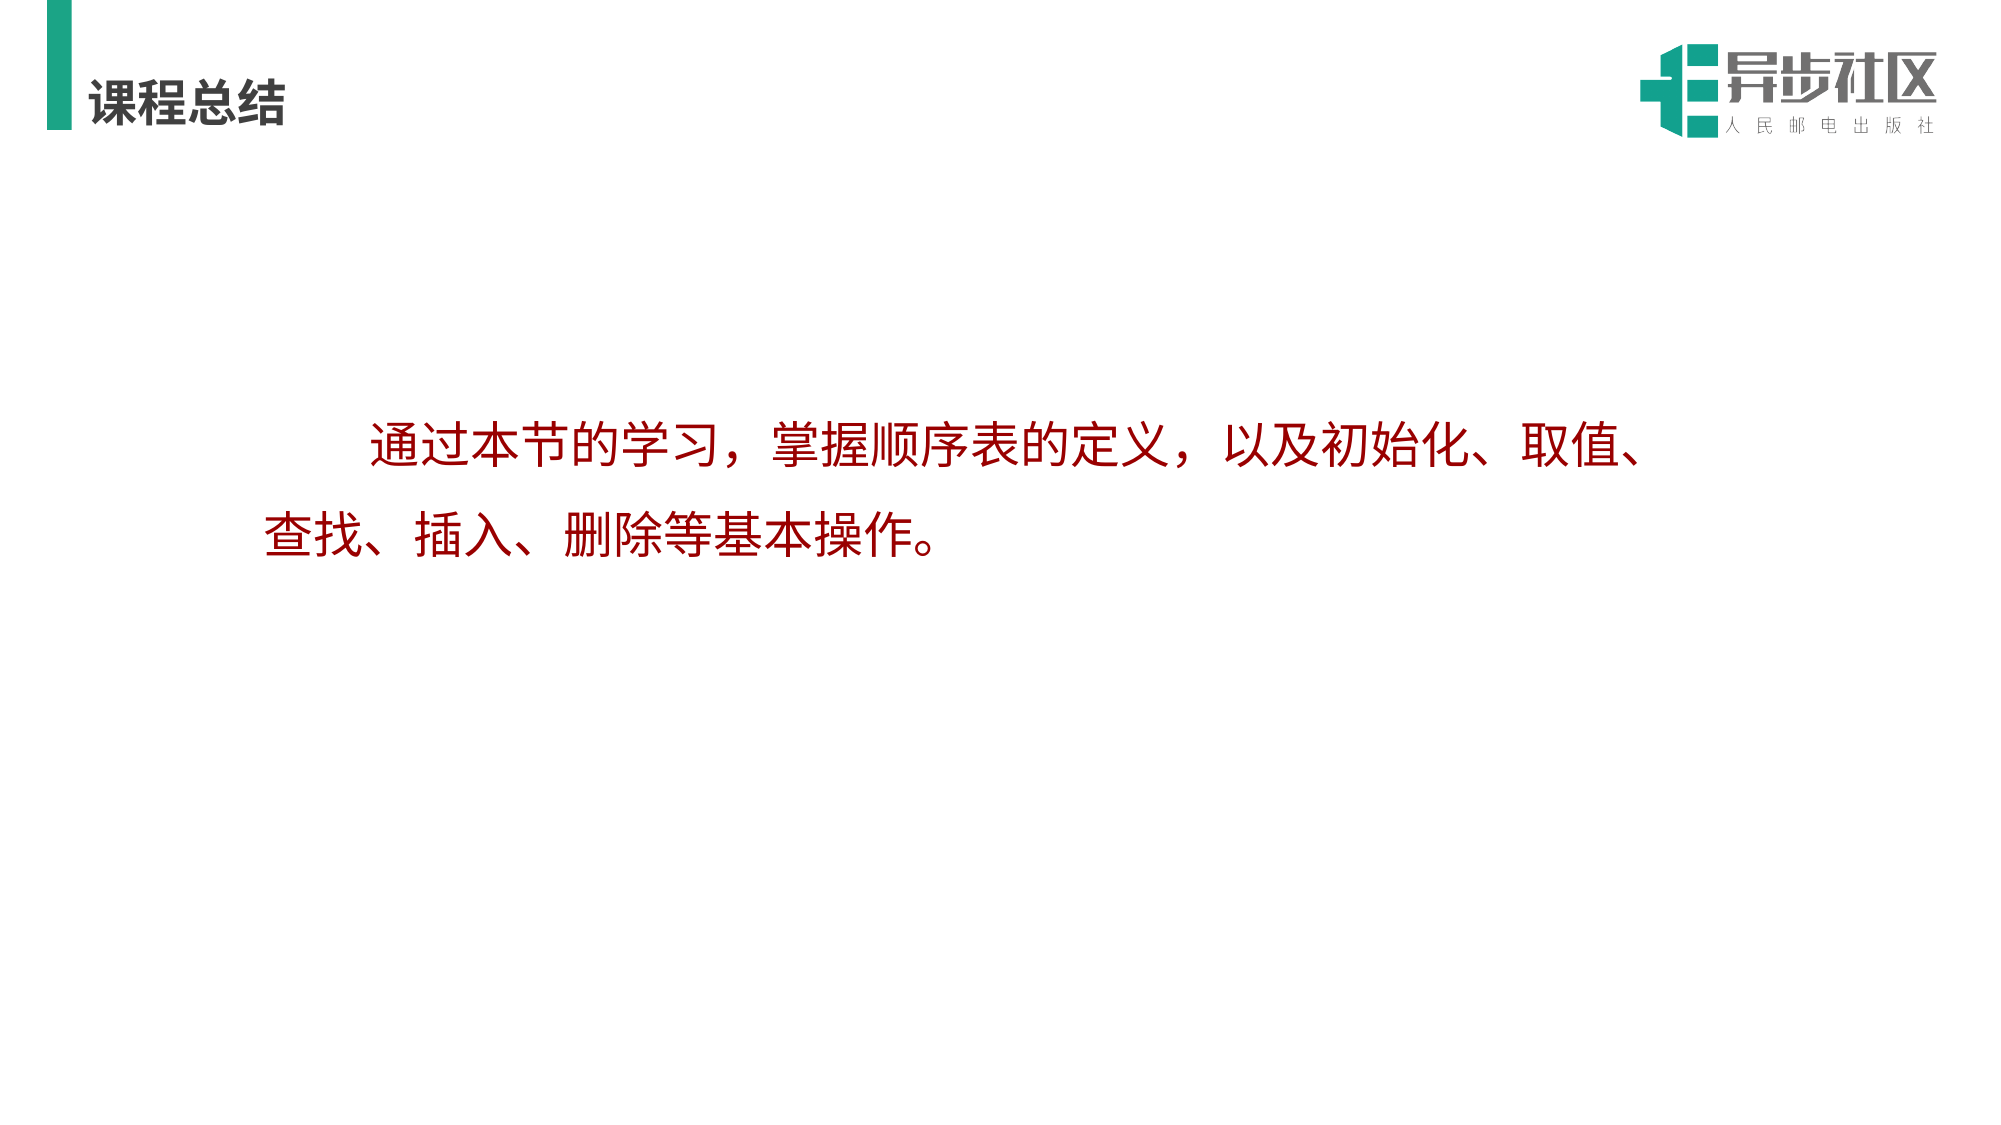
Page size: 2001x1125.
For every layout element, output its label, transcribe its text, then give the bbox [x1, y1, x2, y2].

picture [1639, 36, 1948, 151]
text_box 课程总结 [72, 64, 303, 139]
text_box 通过本节的学习，掌握顺序表的定义，以及初始化、取值、查找、插入、删除等基本操作。 [248, 376, 1674, 571]
text_box [46, 0, 73, 131]
